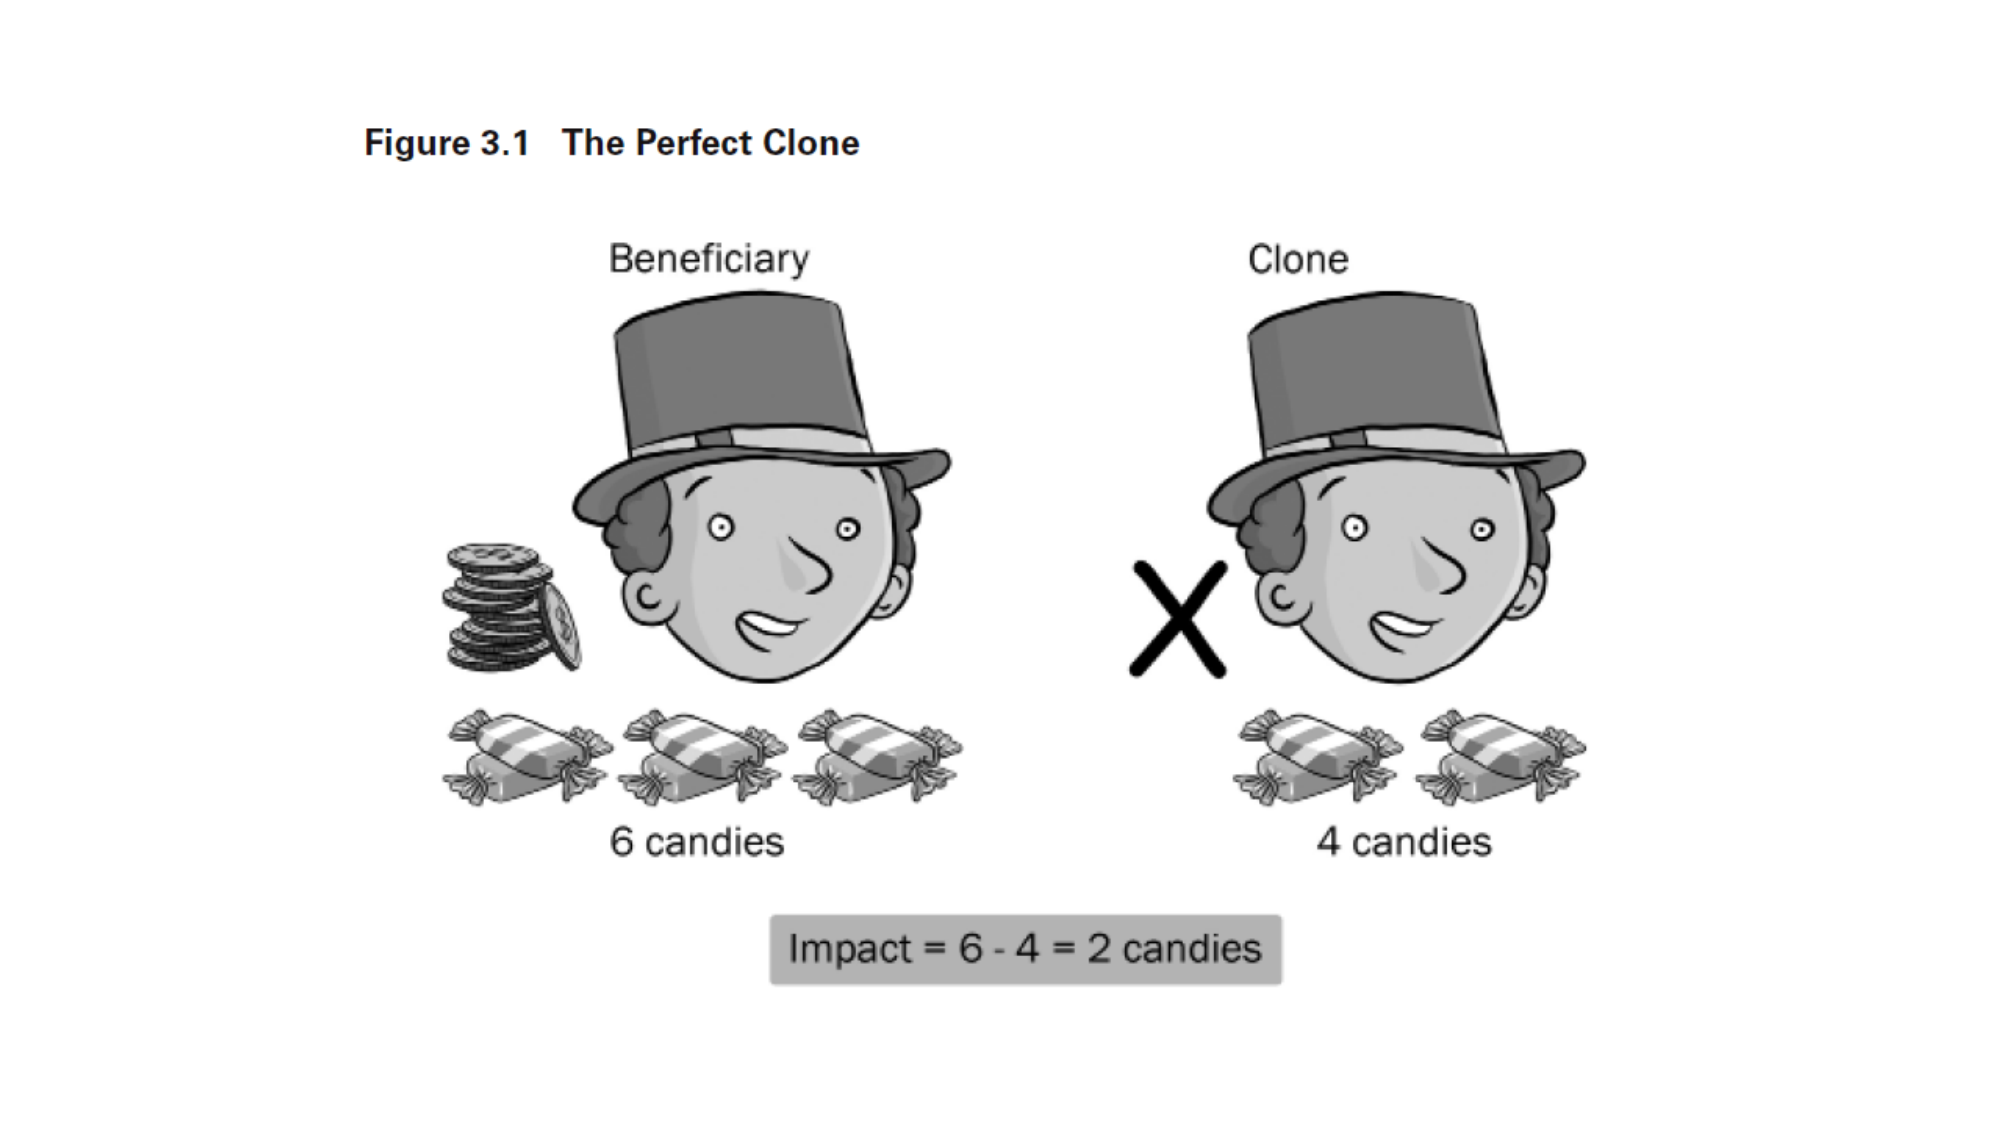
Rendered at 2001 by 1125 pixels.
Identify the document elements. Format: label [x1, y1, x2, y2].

picture [276, 99, 1735, 1004]
